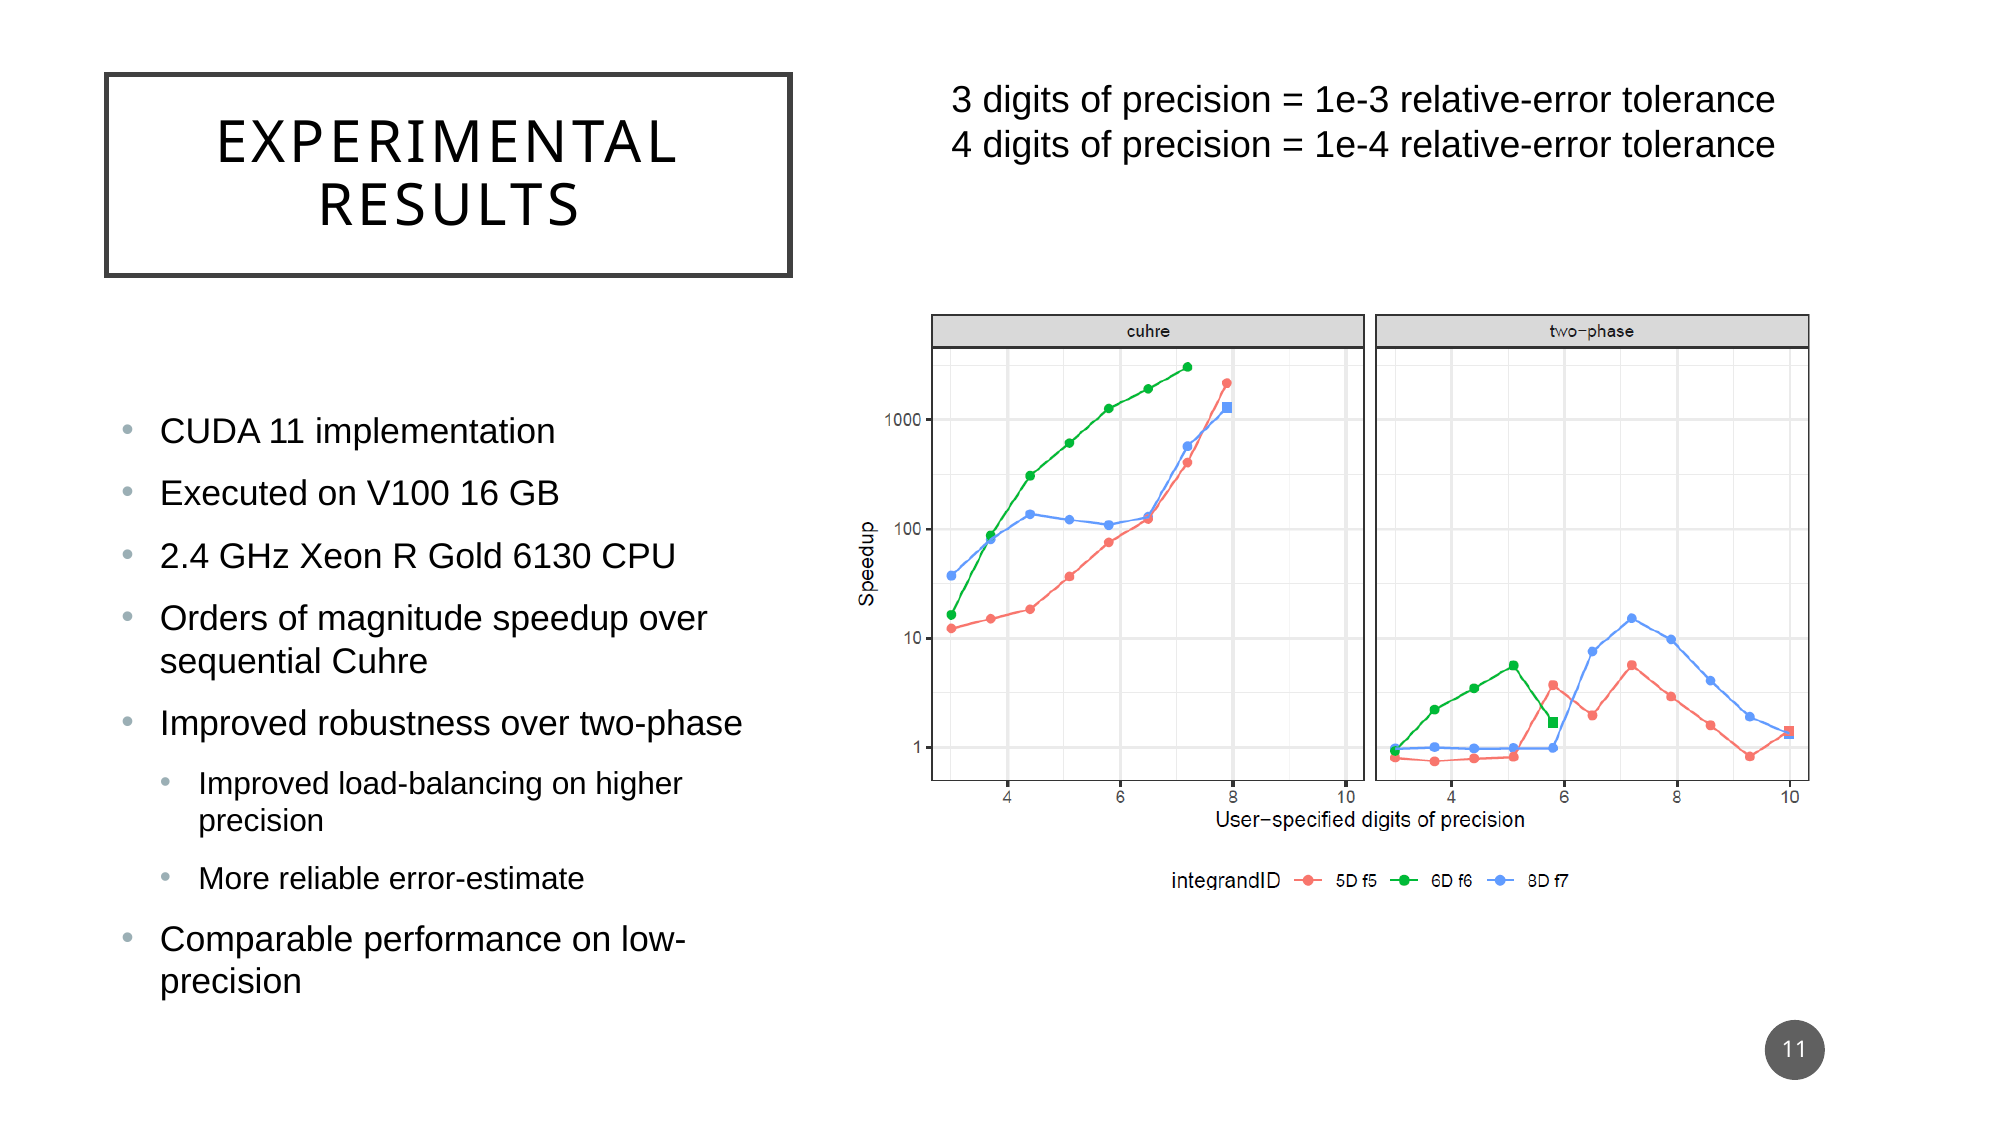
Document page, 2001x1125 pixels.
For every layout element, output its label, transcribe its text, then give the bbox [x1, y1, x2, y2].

slide_number 11 [1764, 1019, 1825, 1080]
picture [850, 291, 1810, 890]
list CUDA 11 implementation Executed on V100 16 GB 2.4 GHz Xeon R Gold 6130 CPU Orders of magnitude speedup over sequential Cuhre Improved robustness over two-phase Improved load-balancing on higher precision More reliable error-estimate Comparable performance on low-precision [106, 399, 790, 1021]
title Experimental Results [104, 72, 793, 278]
text_box 3 digits of precision = 1e-3 relative-error tolerance 4 digits of precision = 1e-4 relative-error tolerance [936, 67, 1927, 173]
